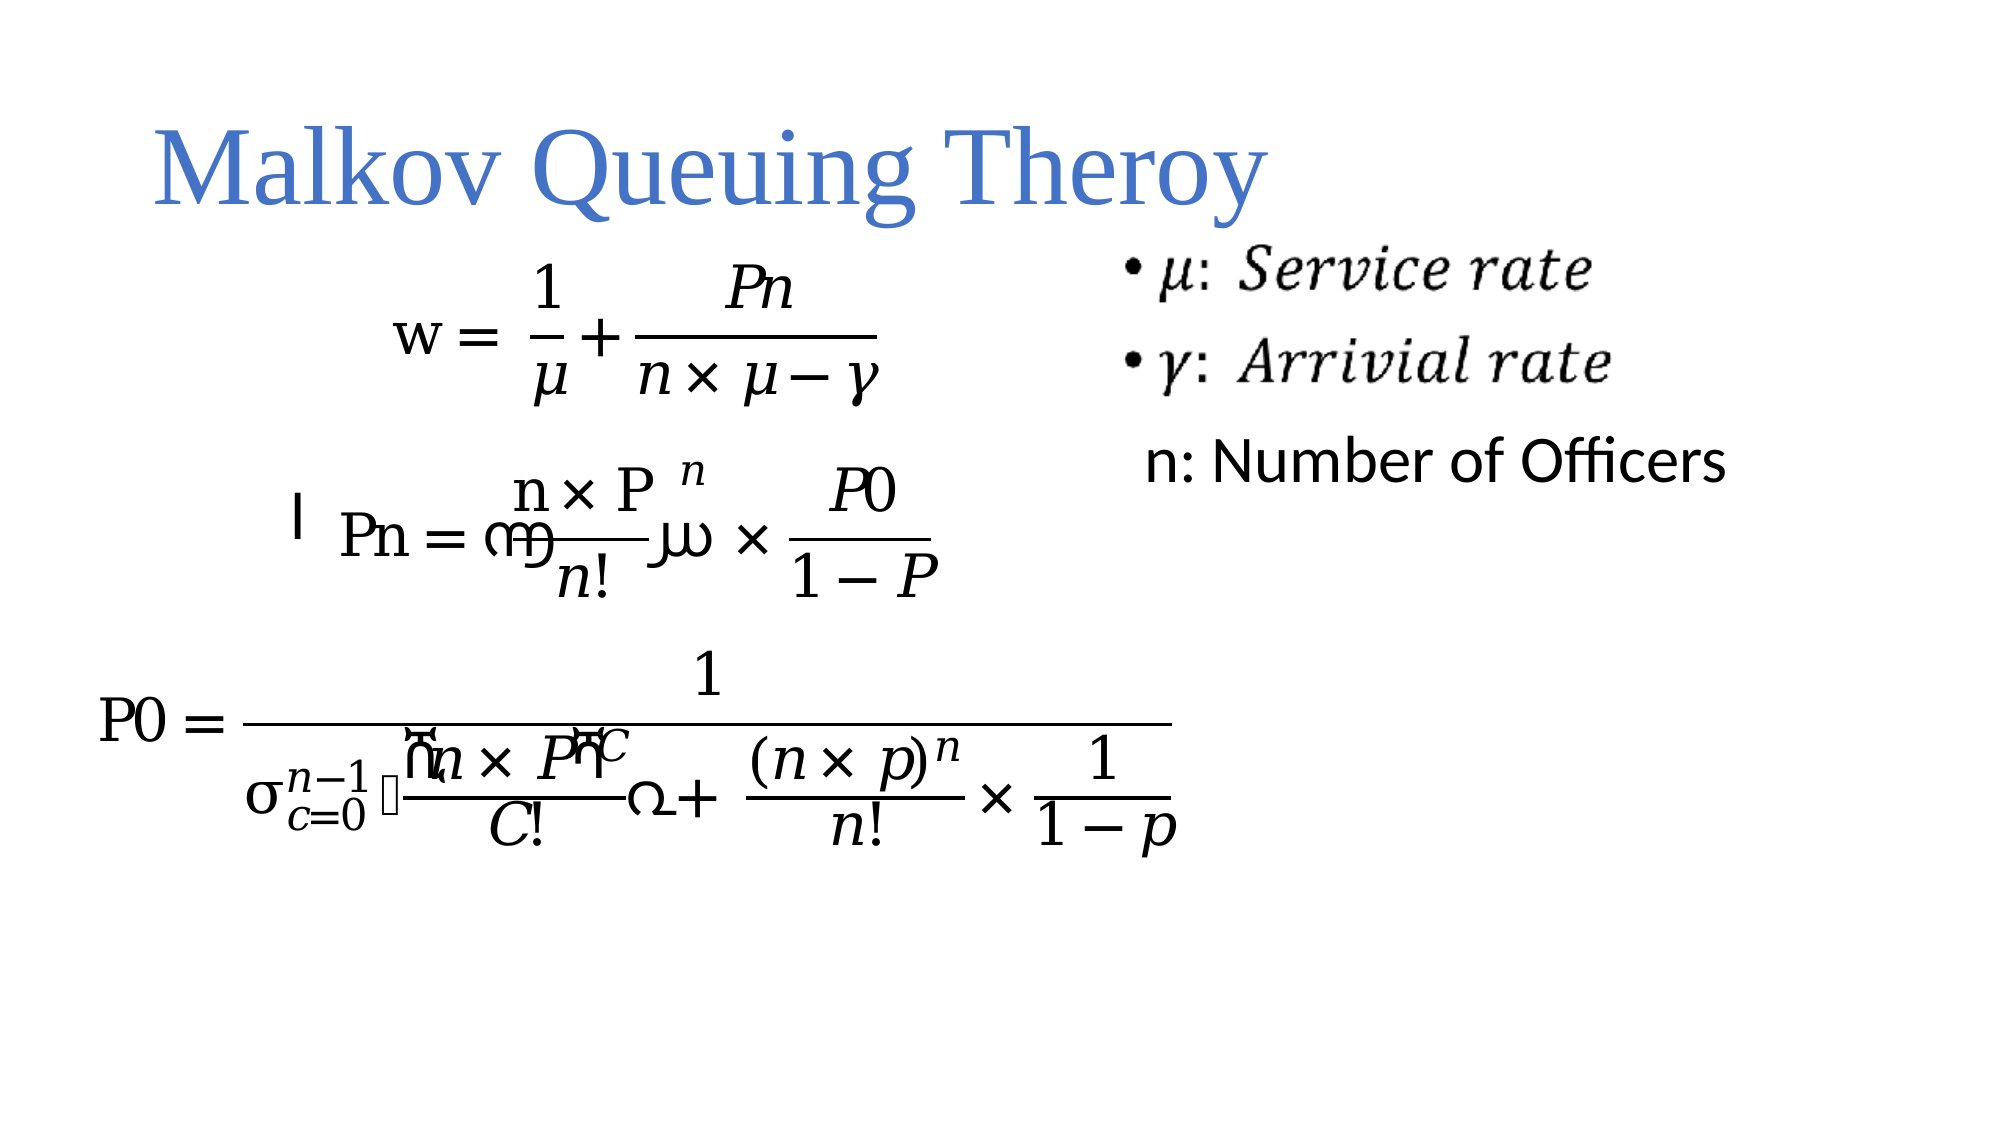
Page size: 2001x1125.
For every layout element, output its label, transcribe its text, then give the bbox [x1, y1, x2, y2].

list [1085, 225, 1881, 595]
title Malkov Queuing Theroy [137, 59, 1863, 259]
picture [81, 259, 1295, 907]
